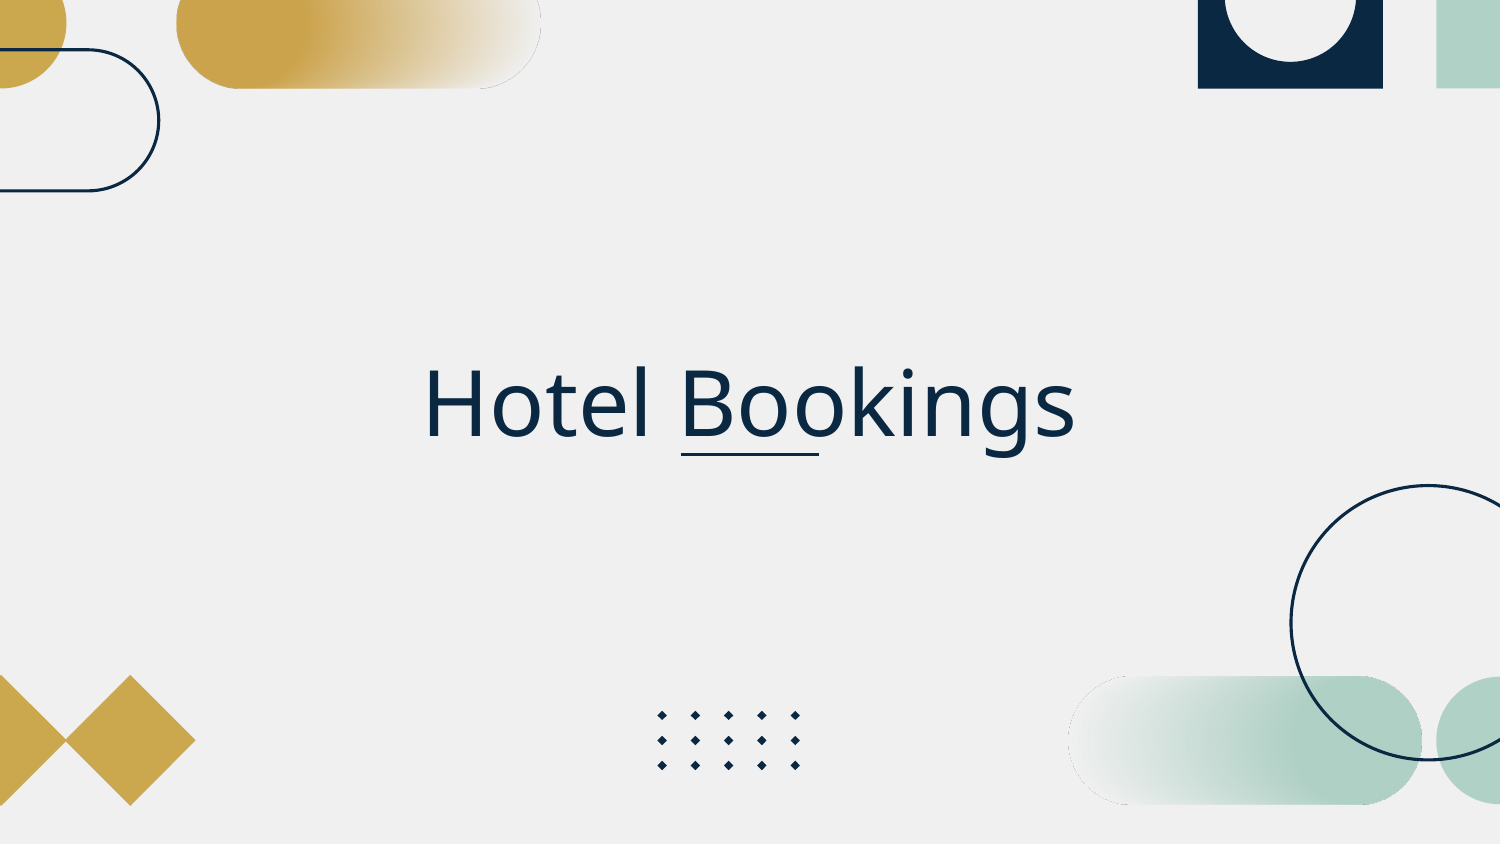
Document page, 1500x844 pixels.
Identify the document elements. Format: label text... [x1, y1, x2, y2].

picture [177, 0, 540, 89]
title Hotel Bookings [190, 195, 1310, 470]
picture [1304, 676, 1422, 758]
picture [1068, 676, 1422, 805]
